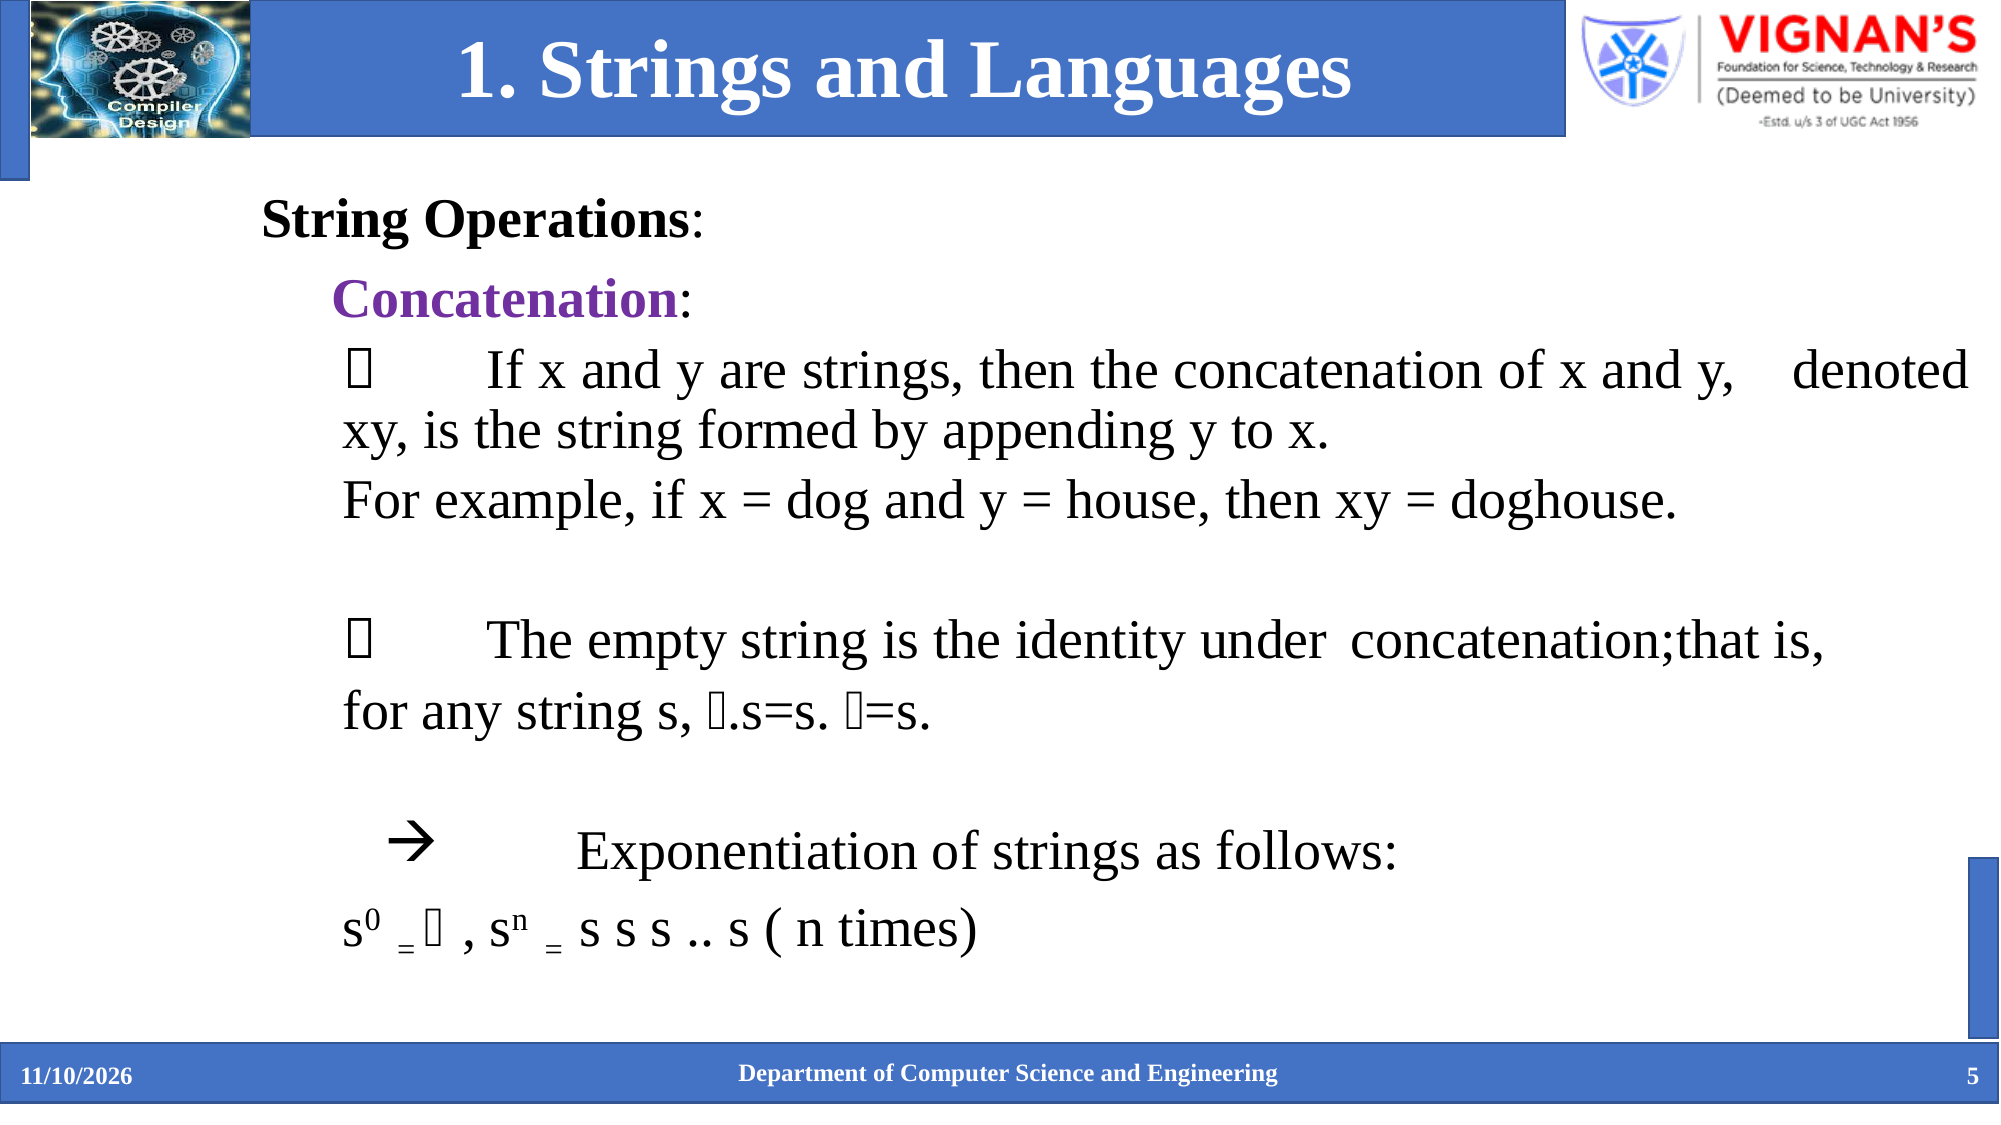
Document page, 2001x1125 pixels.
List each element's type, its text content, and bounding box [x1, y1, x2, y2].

title 1. Strings and Languages [246, 0, 1564, 141]
picture [31, 1, 246, 138]
picture [1565, 1, 1999, 138]
text_box Department of Computer Science and Engineering [596, 1049, 1421, 1094]
list String Operations: Concatenation:  If x and y are strings, then the concatenation of x and y, denoted xy, is the string formed by appending y to x. For example, if x = dog and y = house, then xy = doghouse.  The empty string is the identity under concatenation;that is, for any string s, .s=s. =s. Exponentiation of strings as follows: s0 =  , sn = s s s .. s ( n times) [246, 181, 1985, 980]
